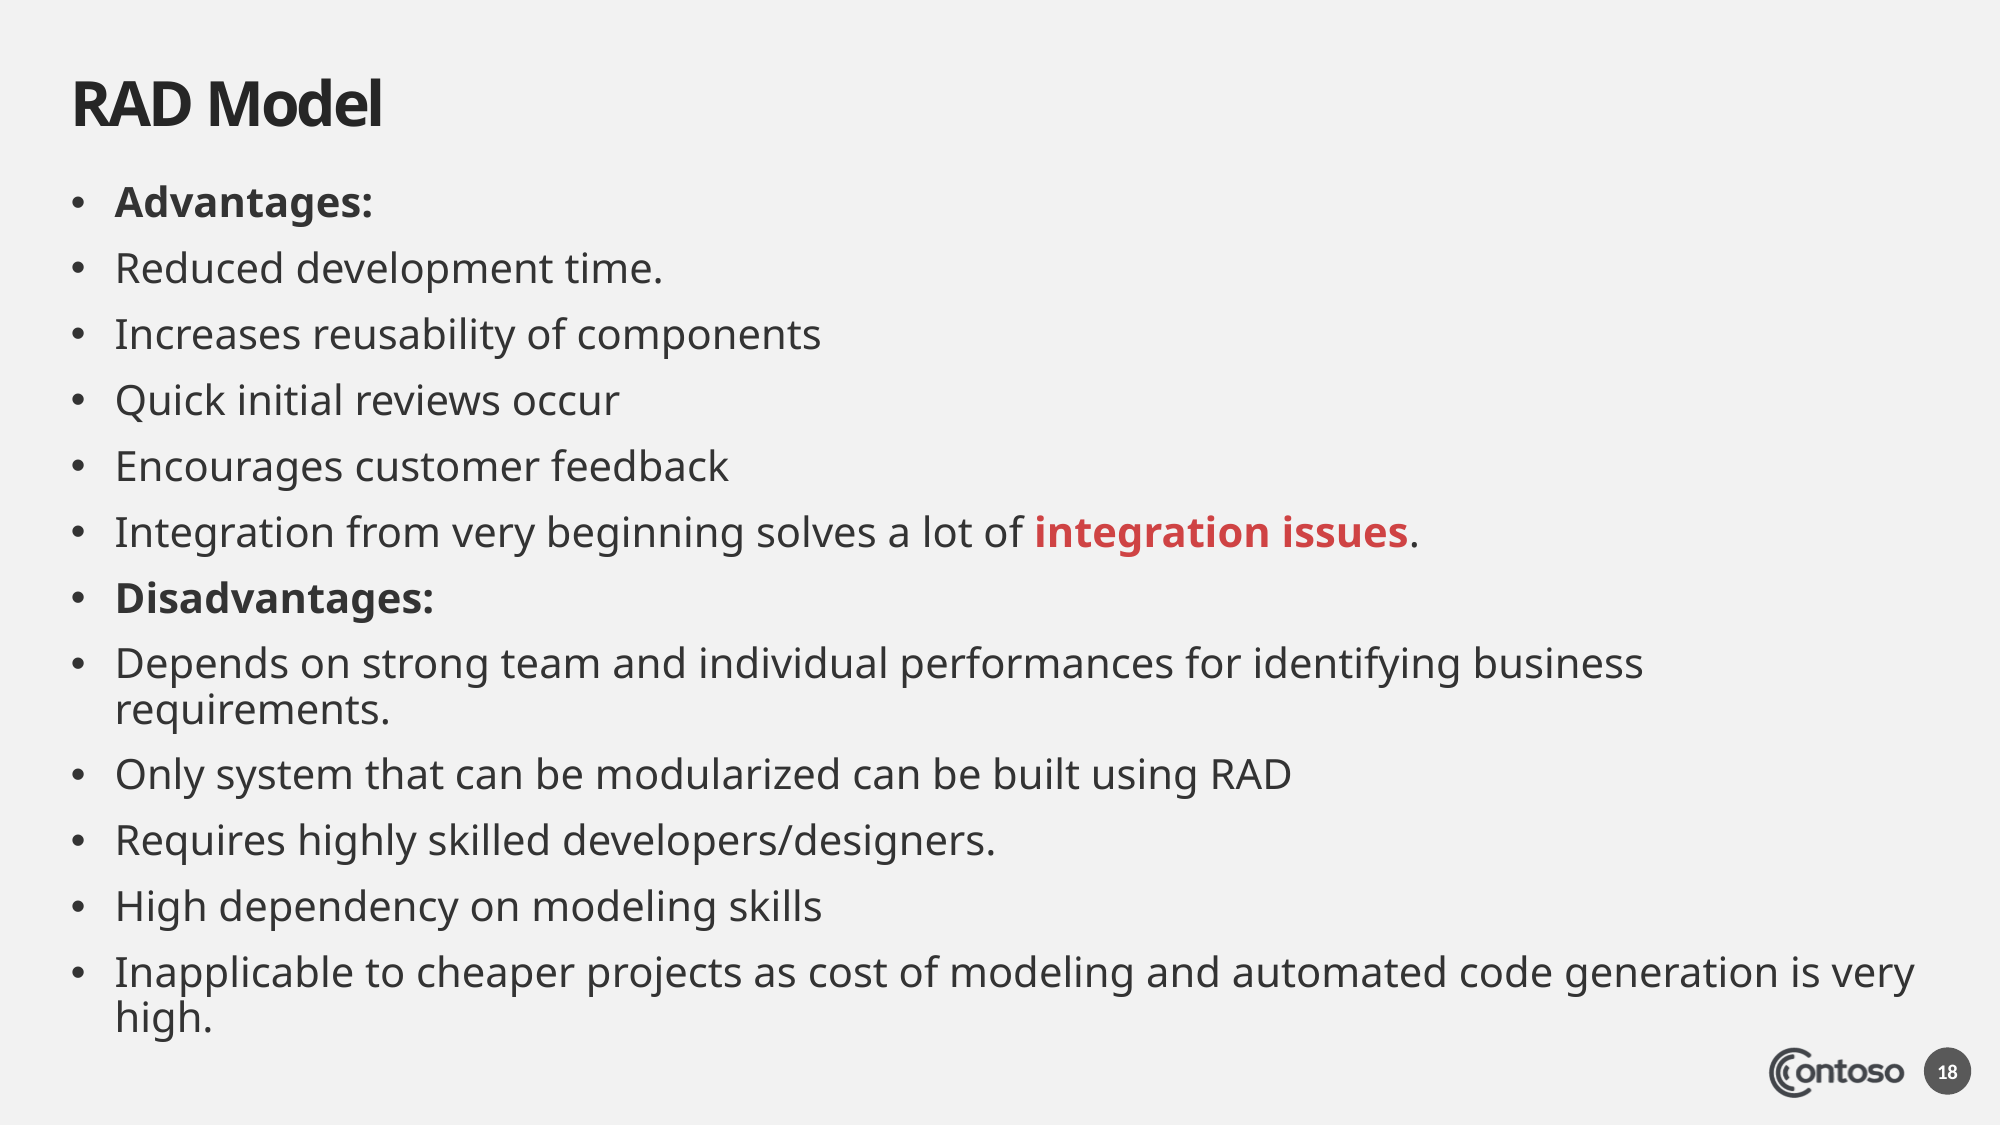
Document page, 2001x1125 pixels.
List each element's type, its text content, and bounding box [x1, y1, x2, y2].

list Advantages: Reduced development time. Increases reusability of components Quick initial reviews occur Encourages customer feedback Integration from very beginning solves a lot of integration issues. Disadvantages: Depends on strong team and individual performances for identifying business requirements. Only system that can be modularized can be built using RAD Requires highly skilled developers/designers. High dependency on modeling skills Inapplicable to cheaper projects as cost of modeling and automated code generation is very high. [70, 181, 1920, 1055]
title RAD Model [70, 70, 1930, 142]
slide_number 18 [1923, 1047, 1972, 1095]
